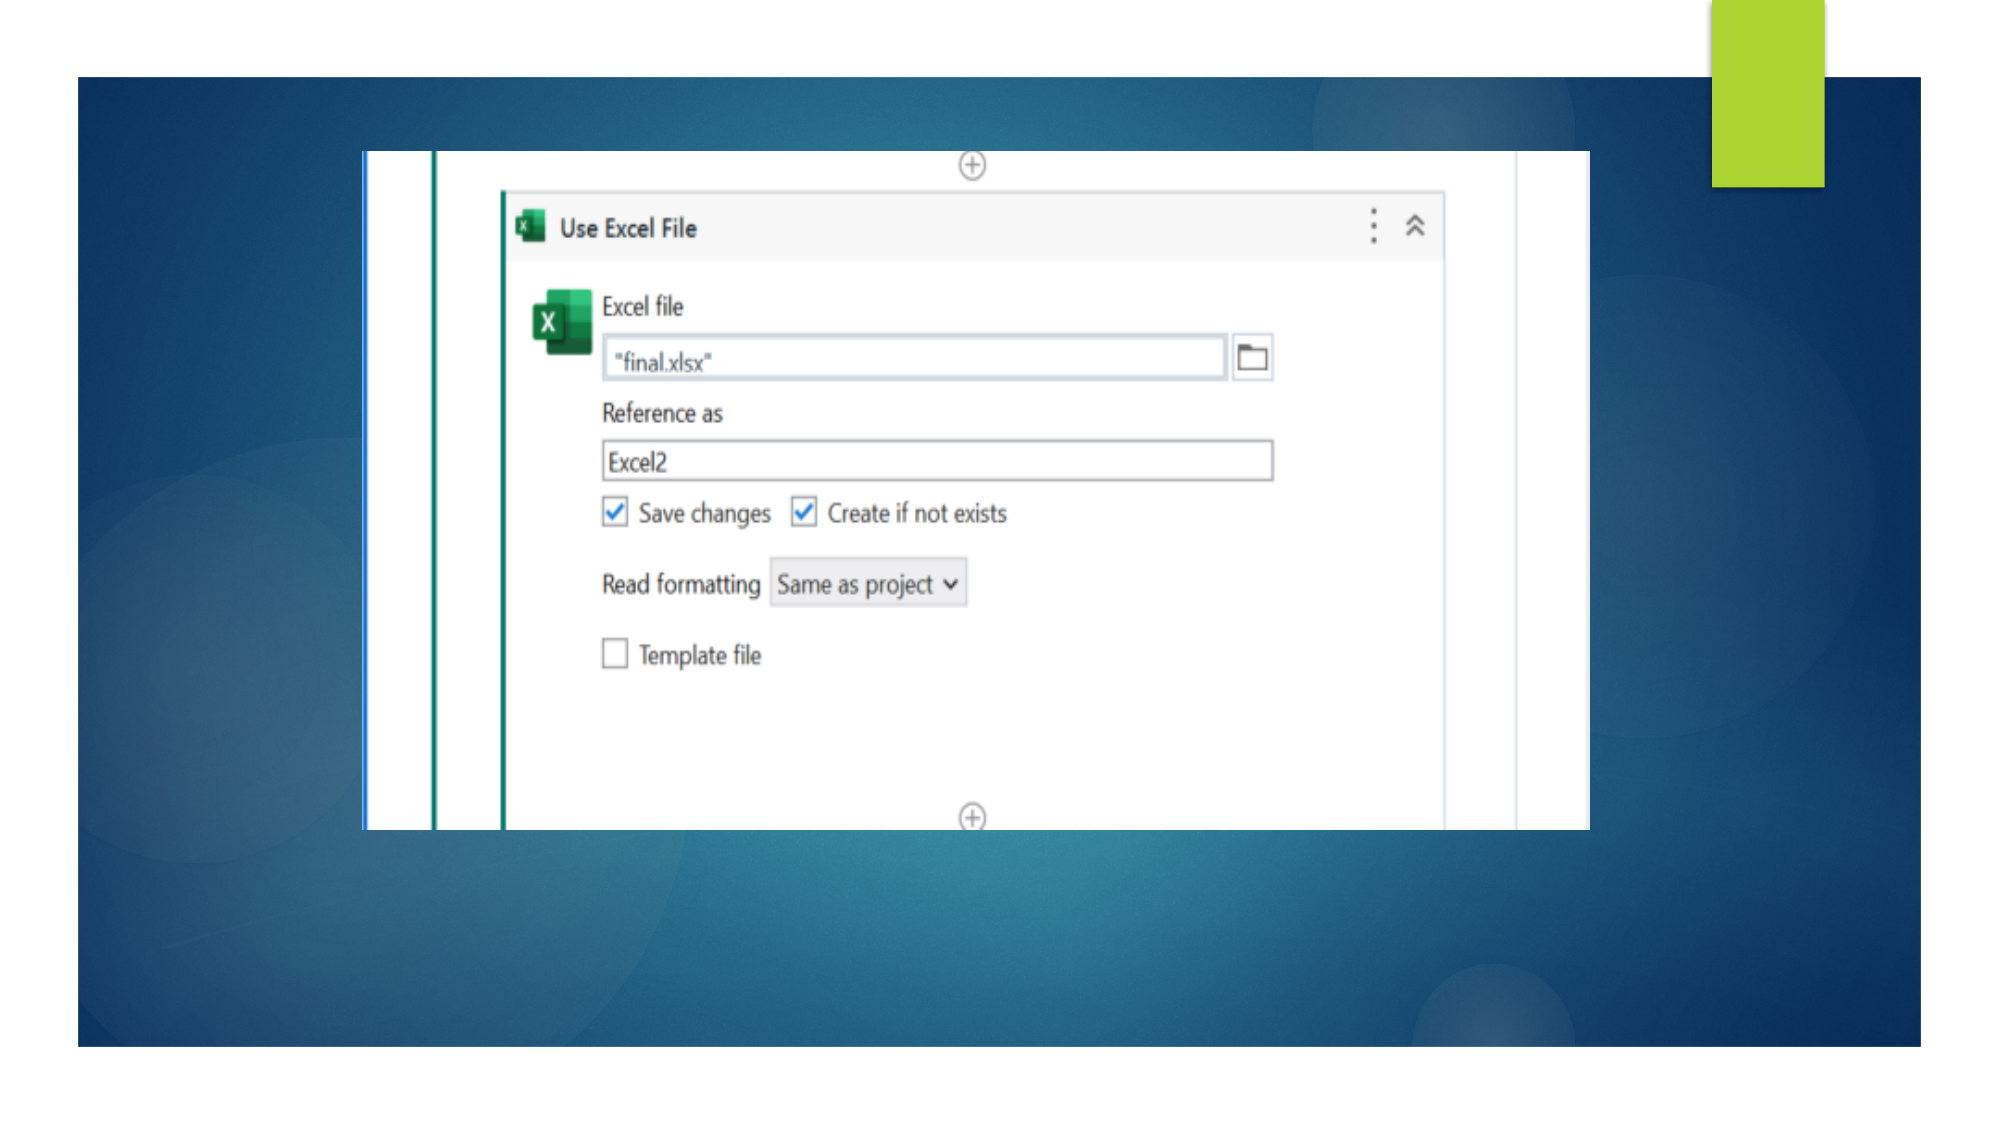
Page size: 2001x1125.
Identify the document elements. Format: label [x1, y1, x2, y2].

picture [362, 151, 1590, 830]
